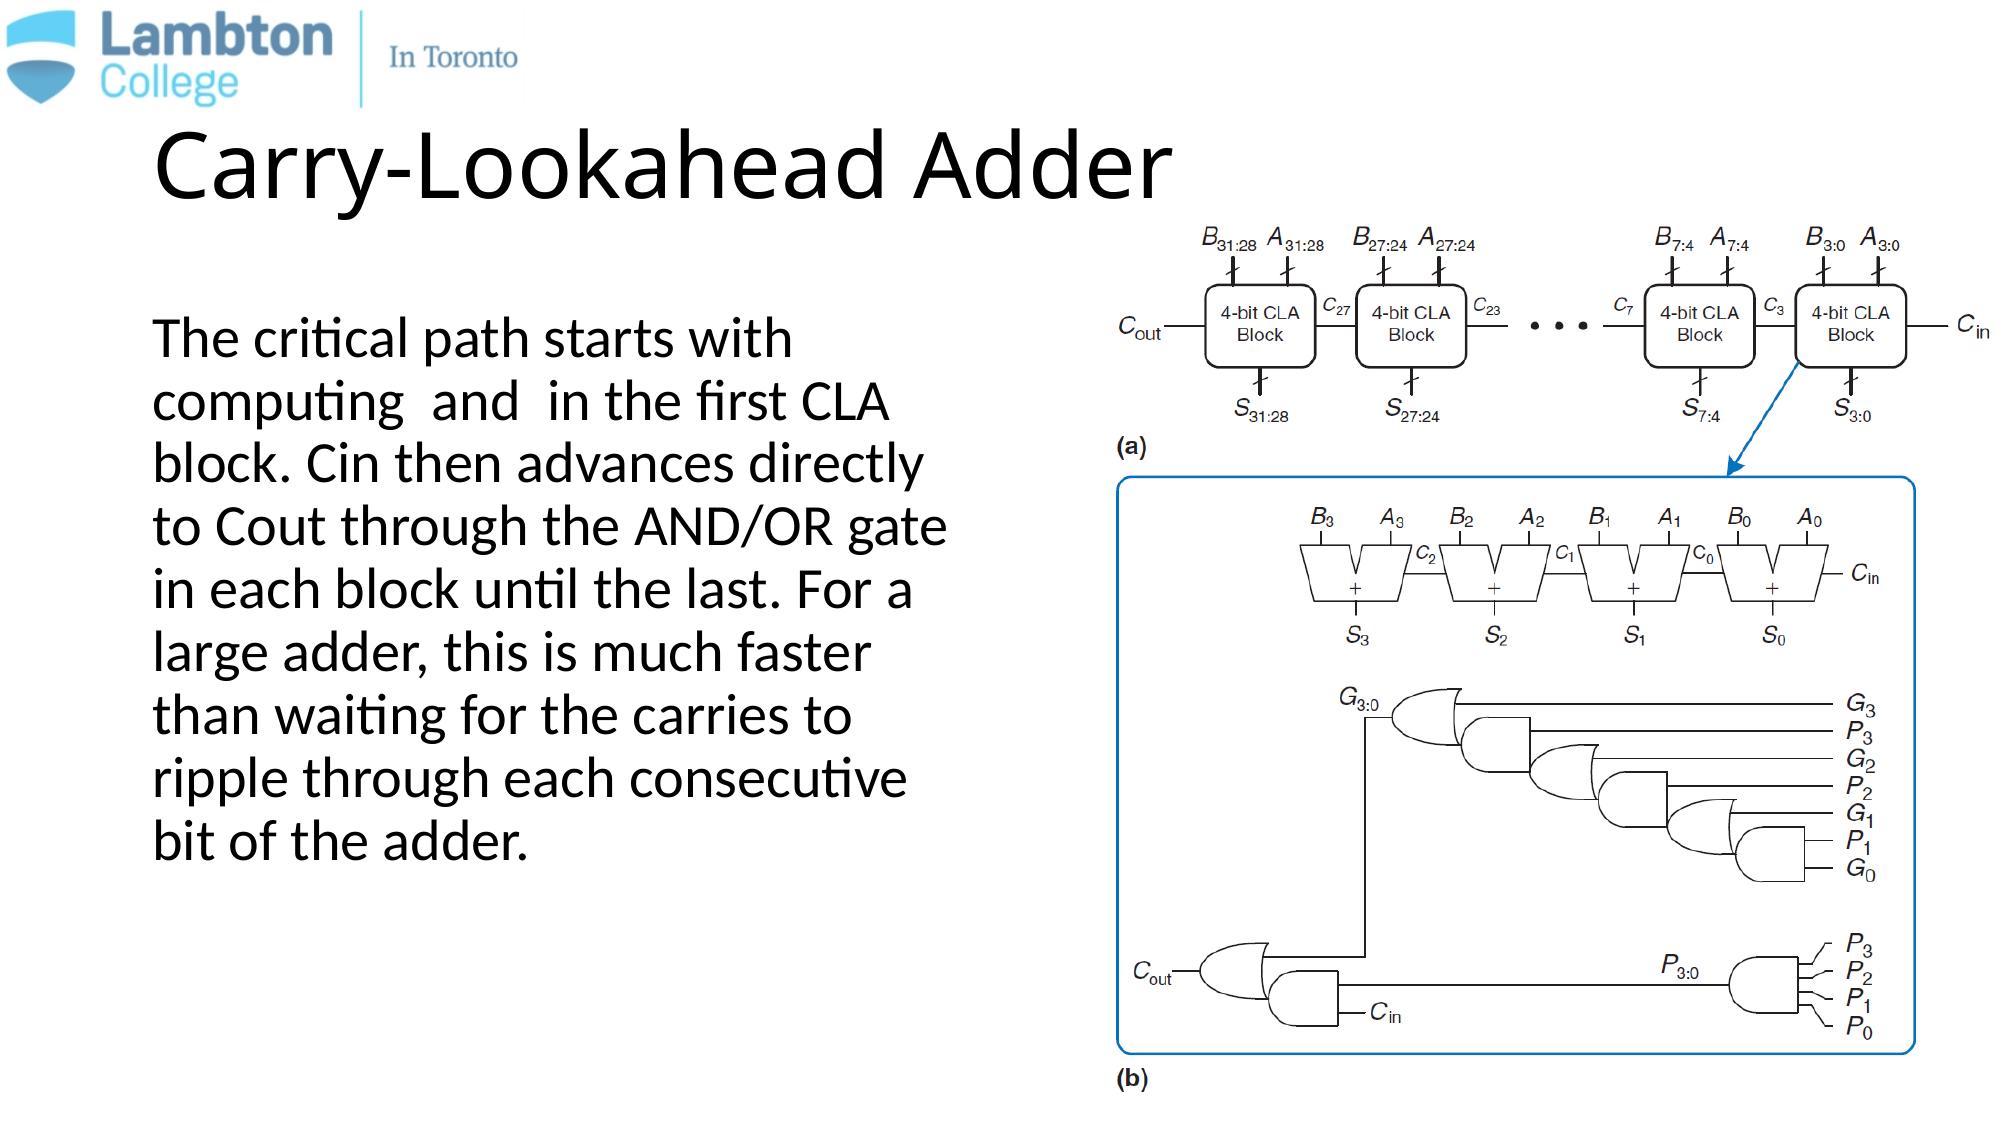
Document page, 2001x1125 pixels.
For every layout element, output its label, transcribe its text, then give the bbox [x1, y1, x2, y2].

picture [1093, 216, 2000, 1096]
title Carry-Lookahead Adder [137, 59, 1863, 278]
